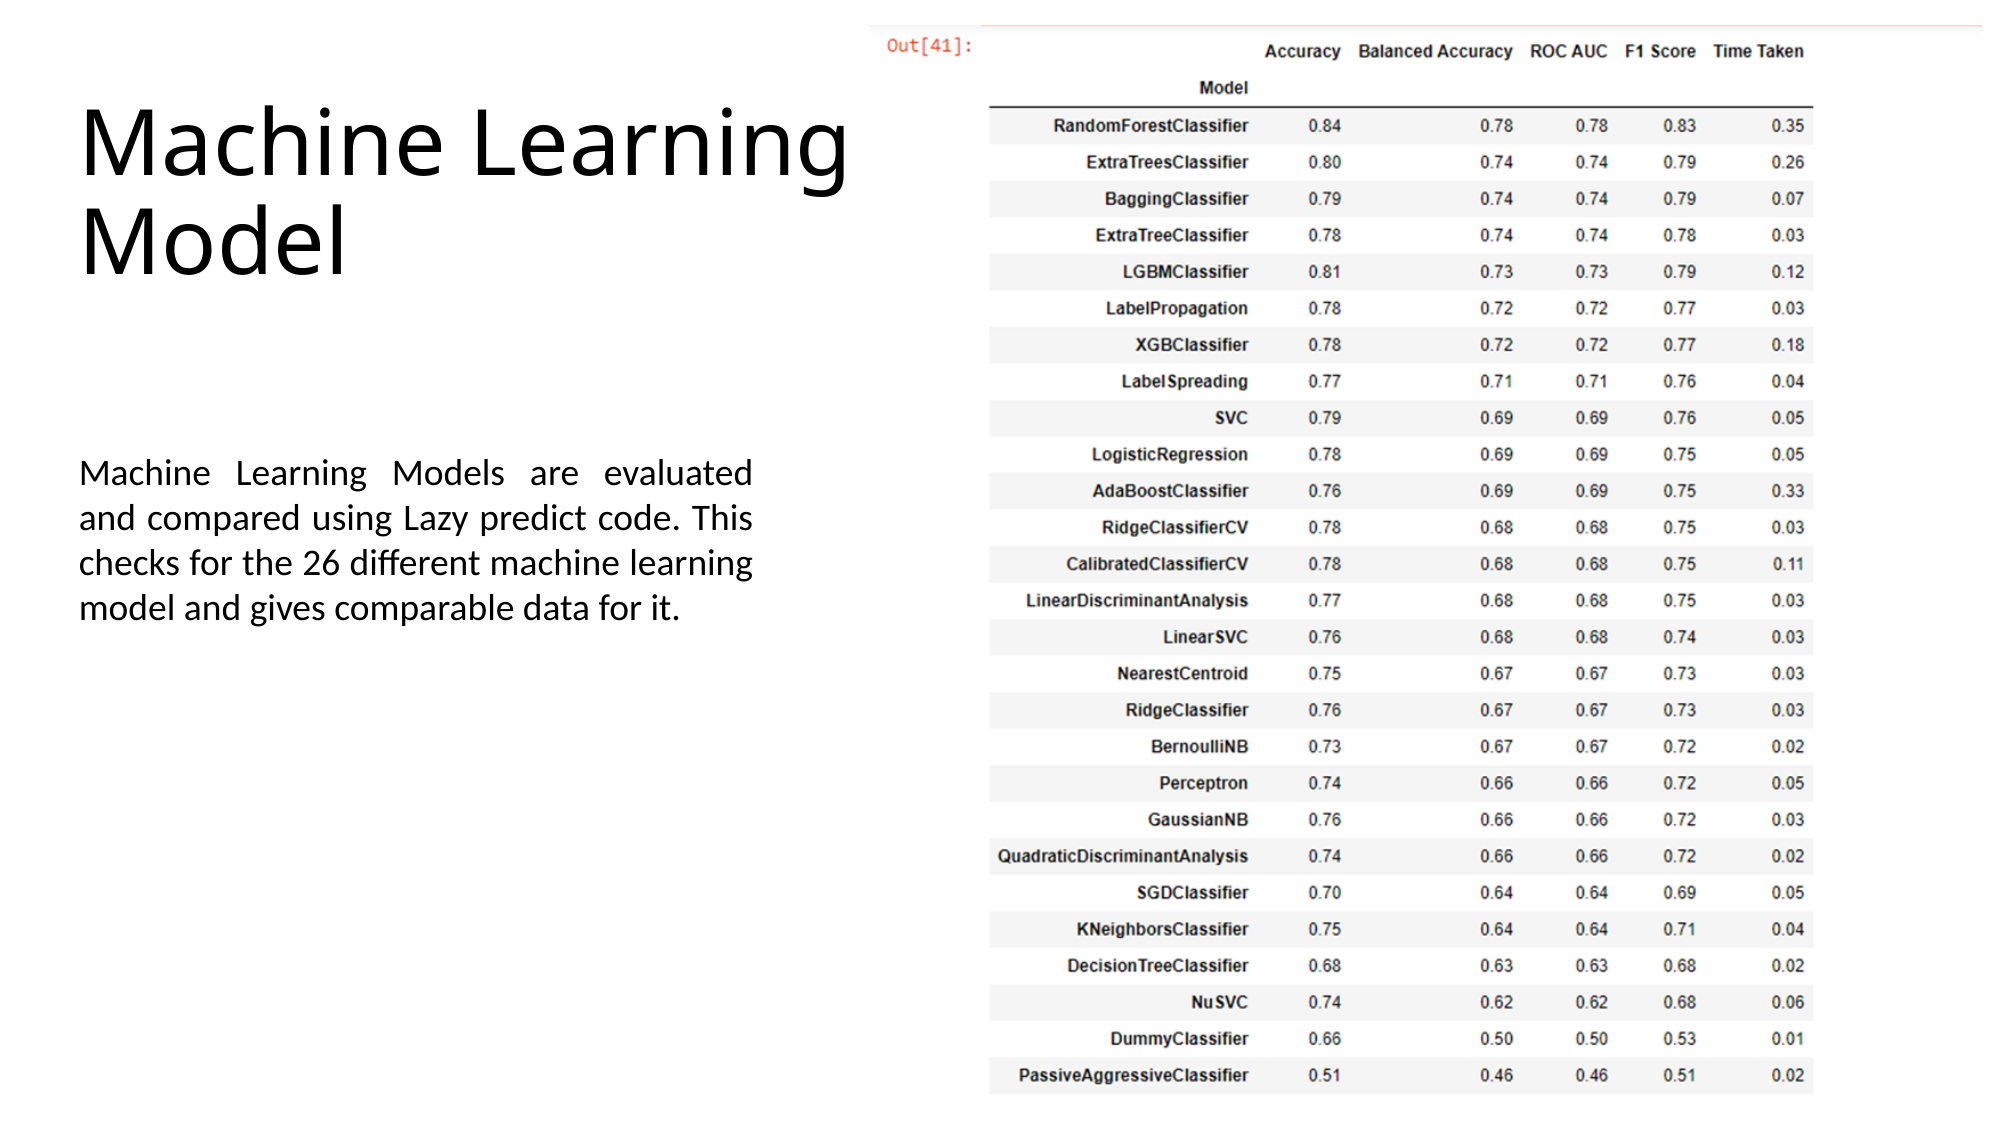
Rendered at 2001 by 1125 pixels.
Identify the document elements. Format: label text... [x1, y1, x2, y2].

picture [870, 25, 1982, 1101]
text_box Machine Learning Models are evaluated and compared using Lazy predict code. This checks for the 26 different machine learning model and gives comparable data for it. [63, 440, 769, 636]
title Machine Learning Model [63, 35, 870, 355]
